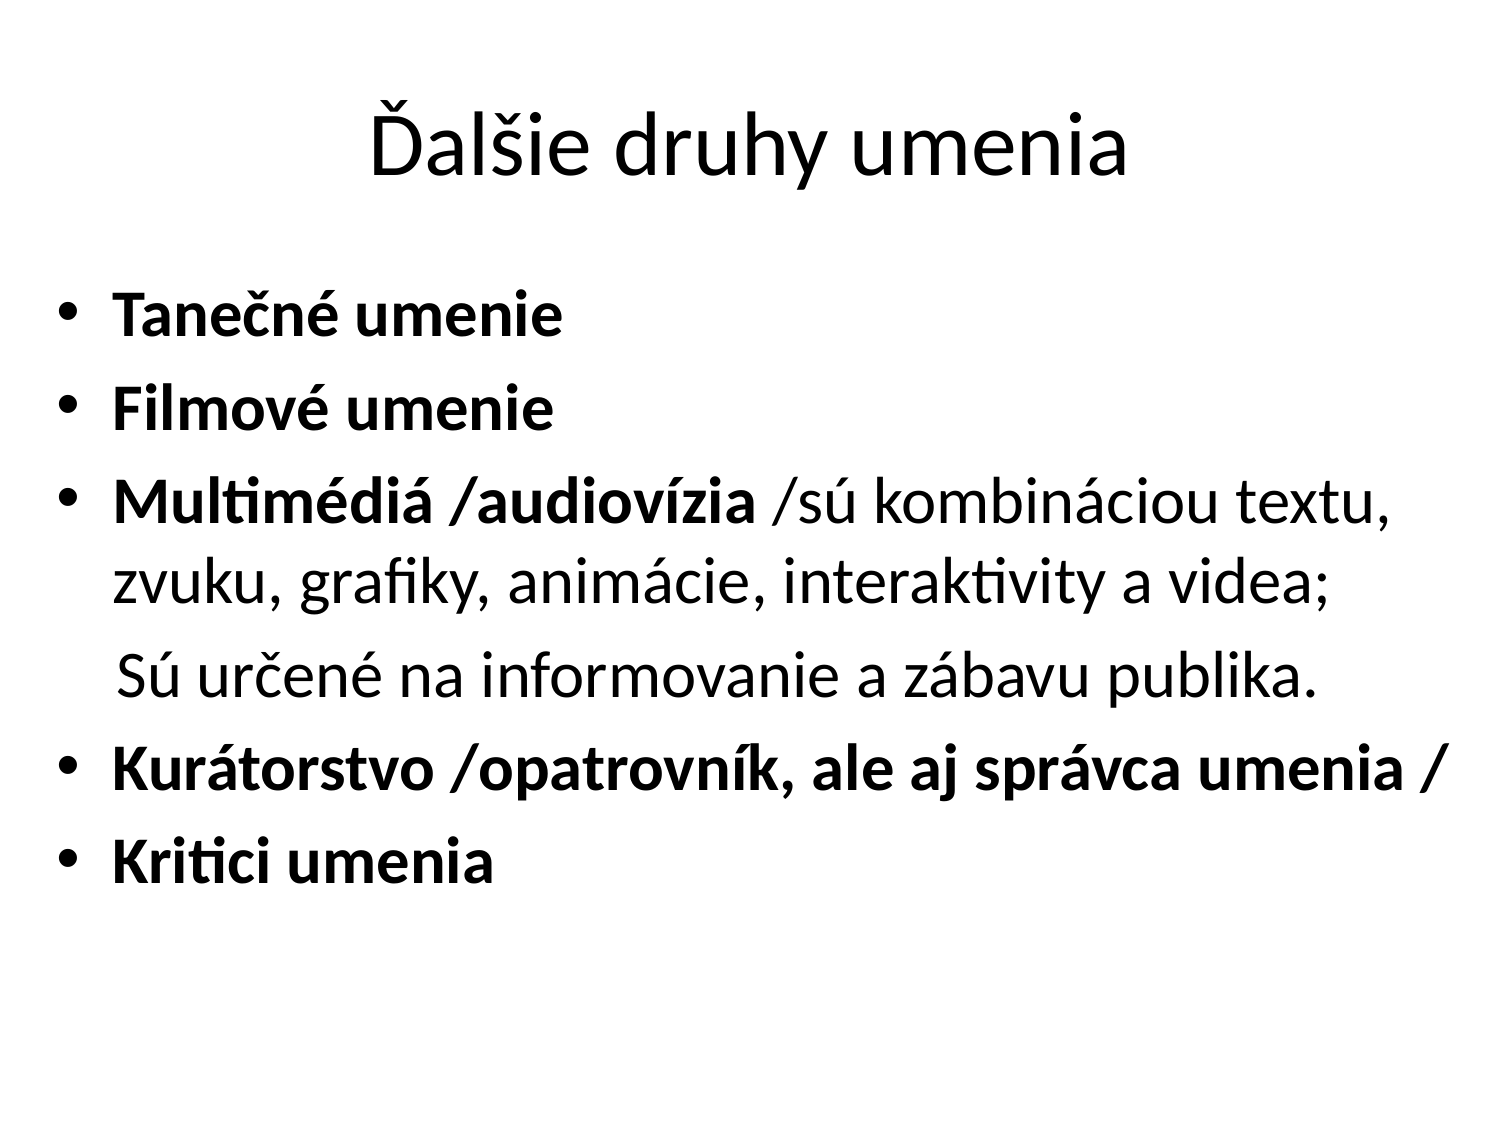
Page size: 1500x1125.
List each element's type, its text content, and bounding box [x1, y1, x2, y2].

title Ďalšie druhy umenia [75, 45, 1425, 233]
list Tanečné umenie Filmové umenie Multimédiá /audiovízia /sú kombináciou textu, zvuku, grafiky, animácie, interaktivity a videa; Sú určené na informovanie a zábavu publika. Kurátorstvo /opatrovník, ale aj správca umenia / Kritici umenia [41, 262, 1471, 1005]
